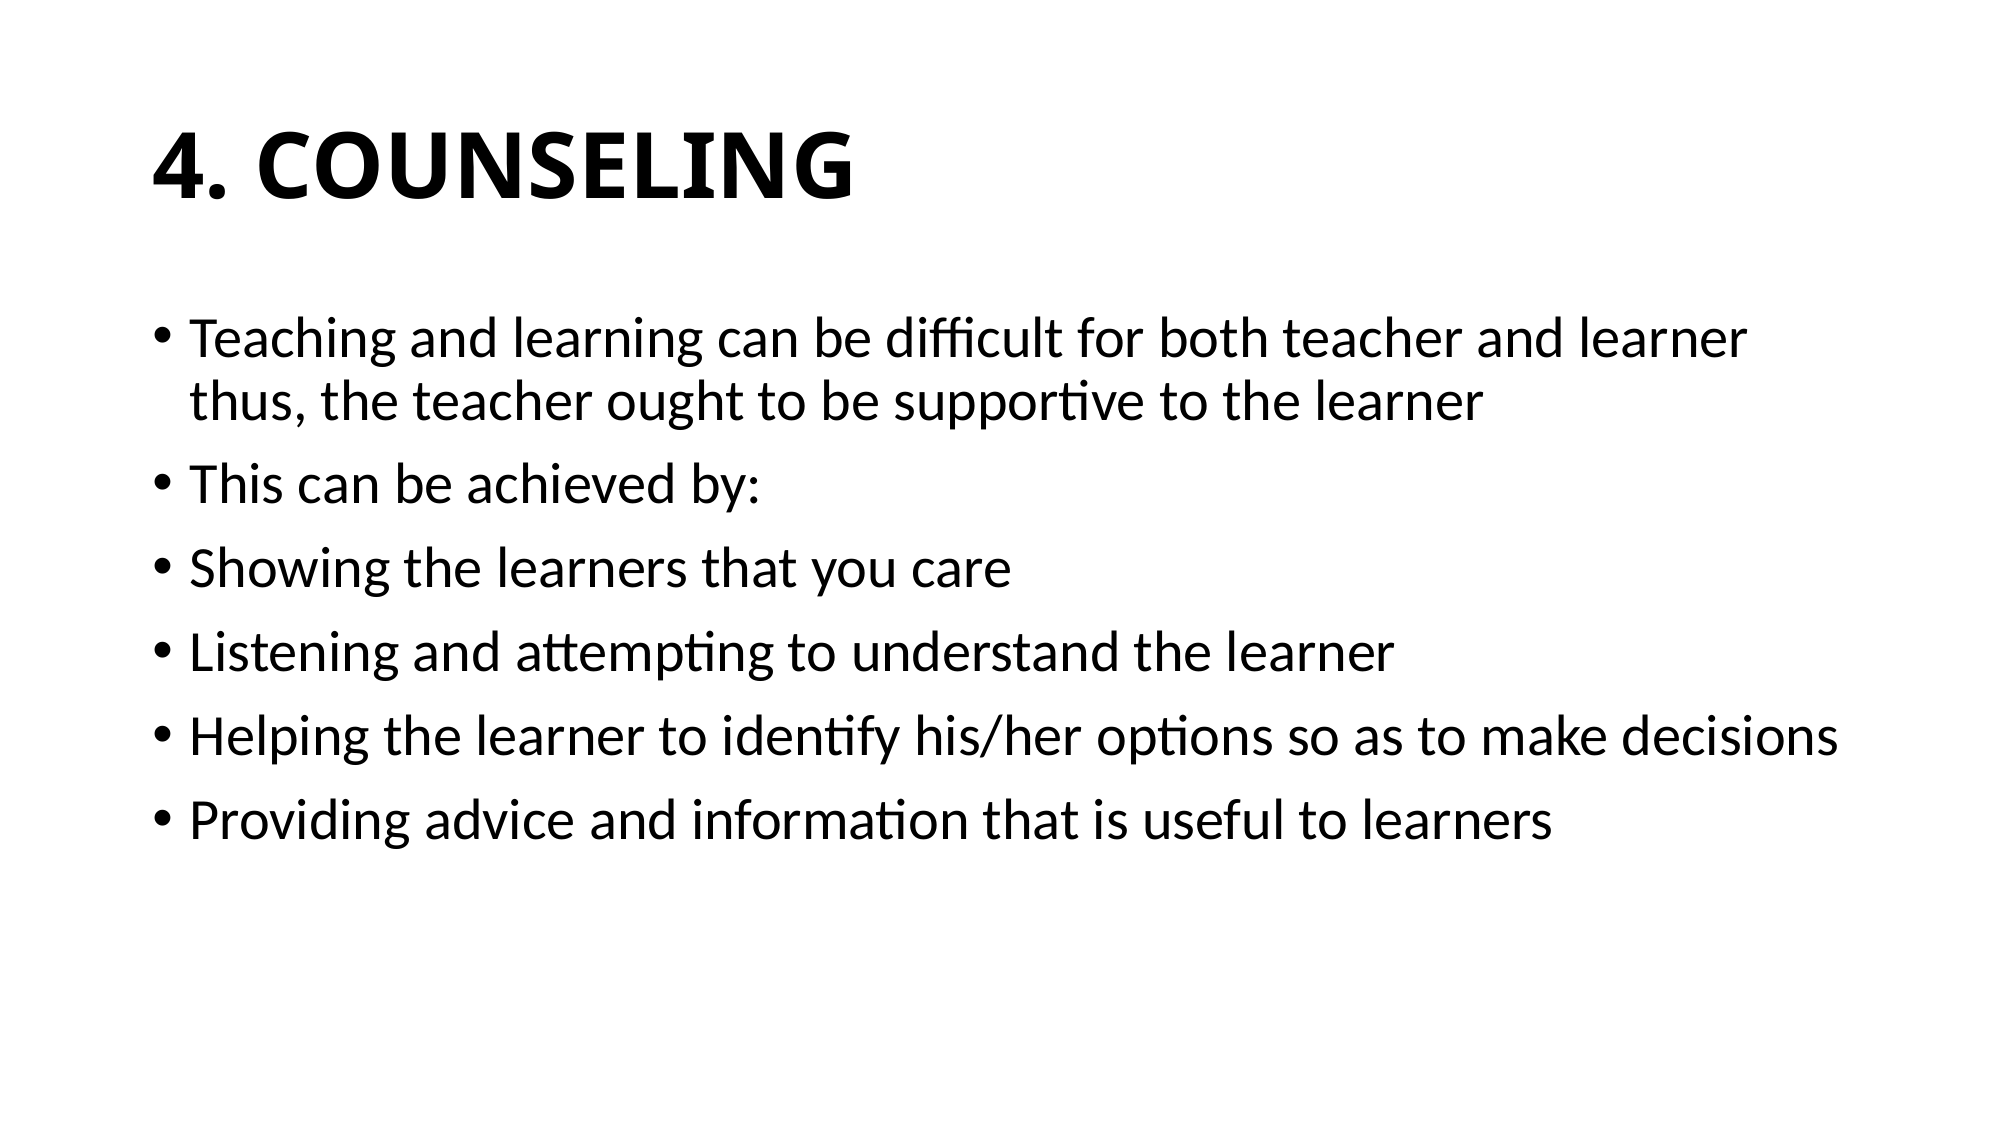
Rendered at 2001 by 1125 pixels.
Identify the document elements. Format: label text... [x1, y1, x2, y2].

title 4. COUNSELING [137, 59, 1863, 278]
list Teaching and learning can be difficult for both teacher and learner thus, the teacher ought to be supportive to the learner This can be achieved by: Showing the learners that you care Listening and attempting to understand the learner Helping the learner to identify his/her options so as to make decisions Providing advice and information that is useful to learners [137, 299, 1863, 1014]
